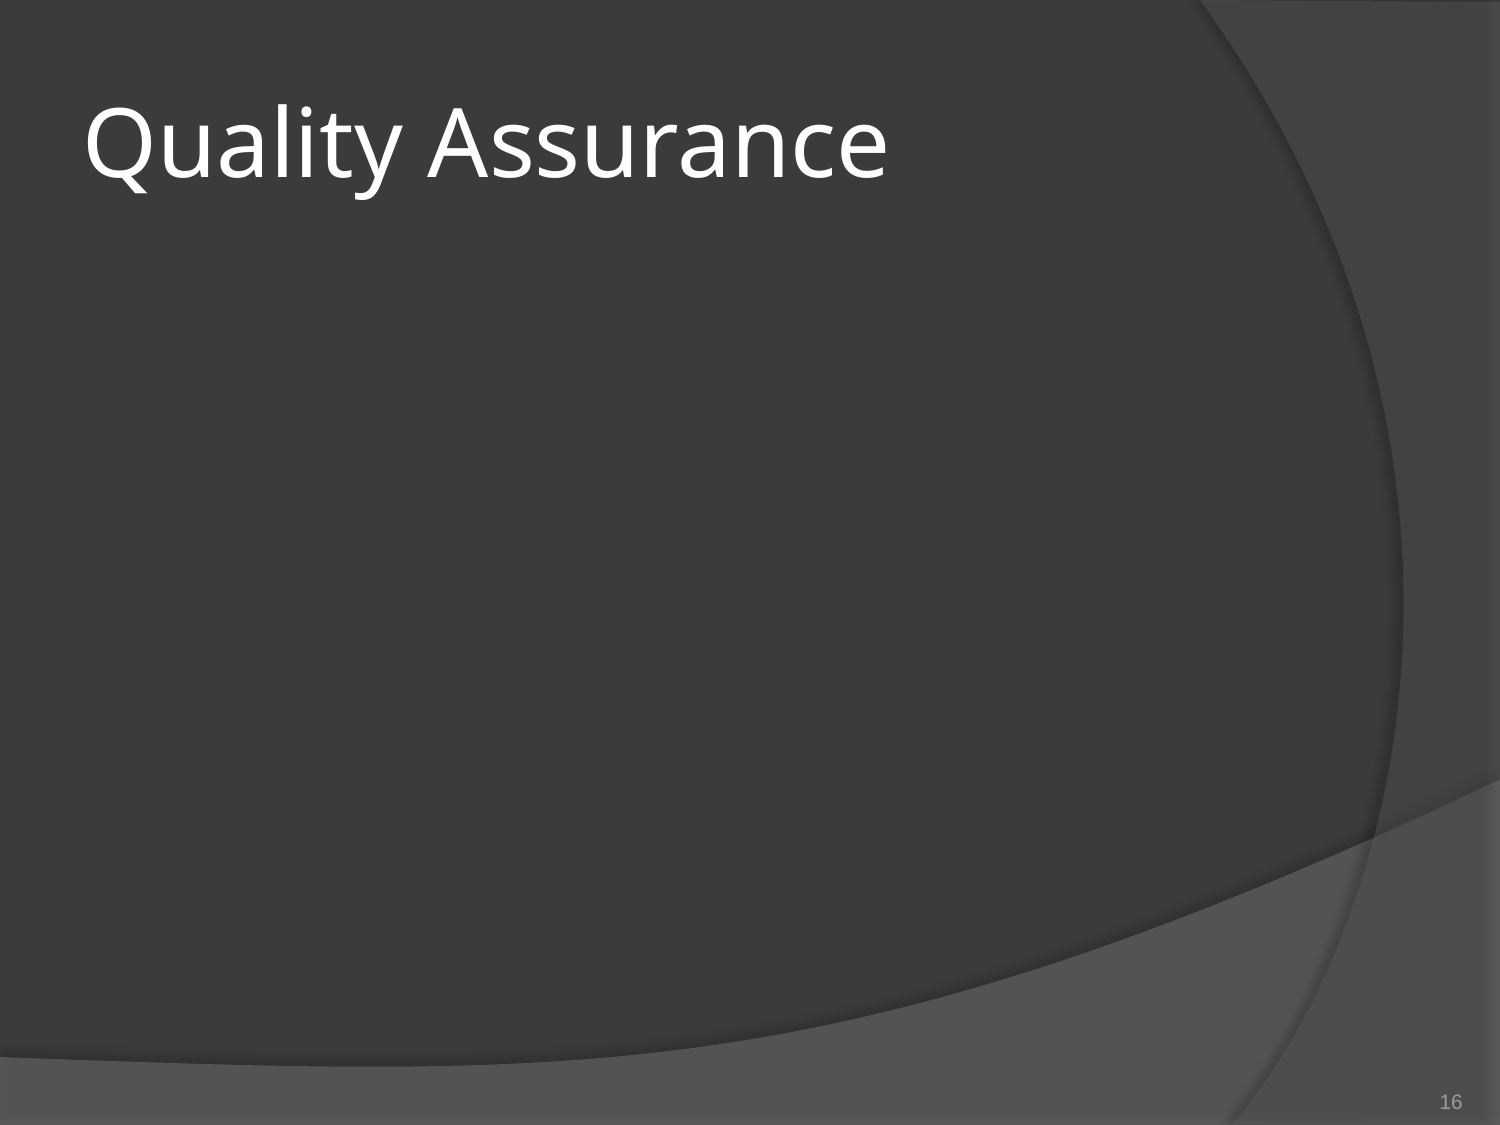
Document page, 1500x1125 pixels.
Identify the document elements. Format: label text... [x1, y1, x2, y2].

slide_number 16 [1337, 1053, 1463, 1114]
title Quality Assurance [75, 45, 1300, 233]
